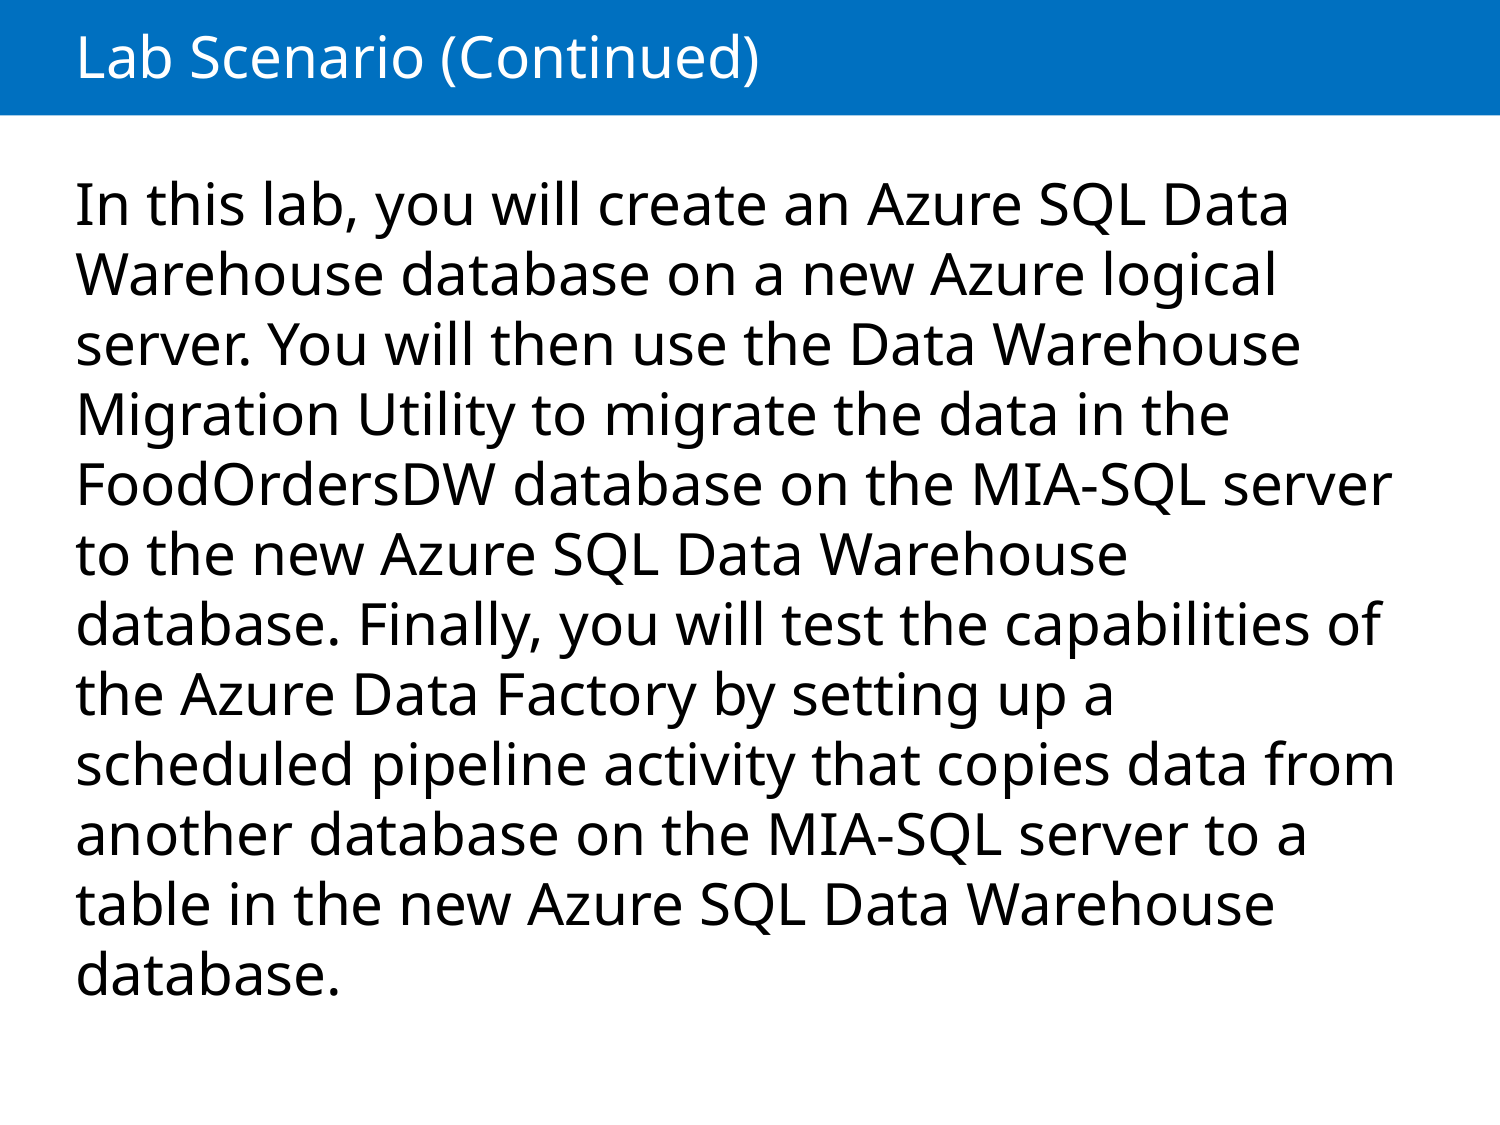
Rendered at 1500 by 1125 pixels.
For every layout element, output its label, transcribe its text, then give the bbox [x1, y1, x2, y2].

list In this lab, you will create an Azure SQL Data Warehouse database on a new Azure logical server. You will then use the Data Warehouse Migration Utility to migrate the data in the FoodOrdersDW database on the MIA-SQL server to the new Azure SQL Data Warehouse database. Finally, you will test the capabilities of the Azure Data Factory by setting up a scheduled pipeline activity that copies data from another database on the MIA-SQL server to a table in the new Azure SQL Data Warehouse database. [74, 167, 1408, 1013]
title Lab Scenario (Continued) [75, 0, 1351, 122]
